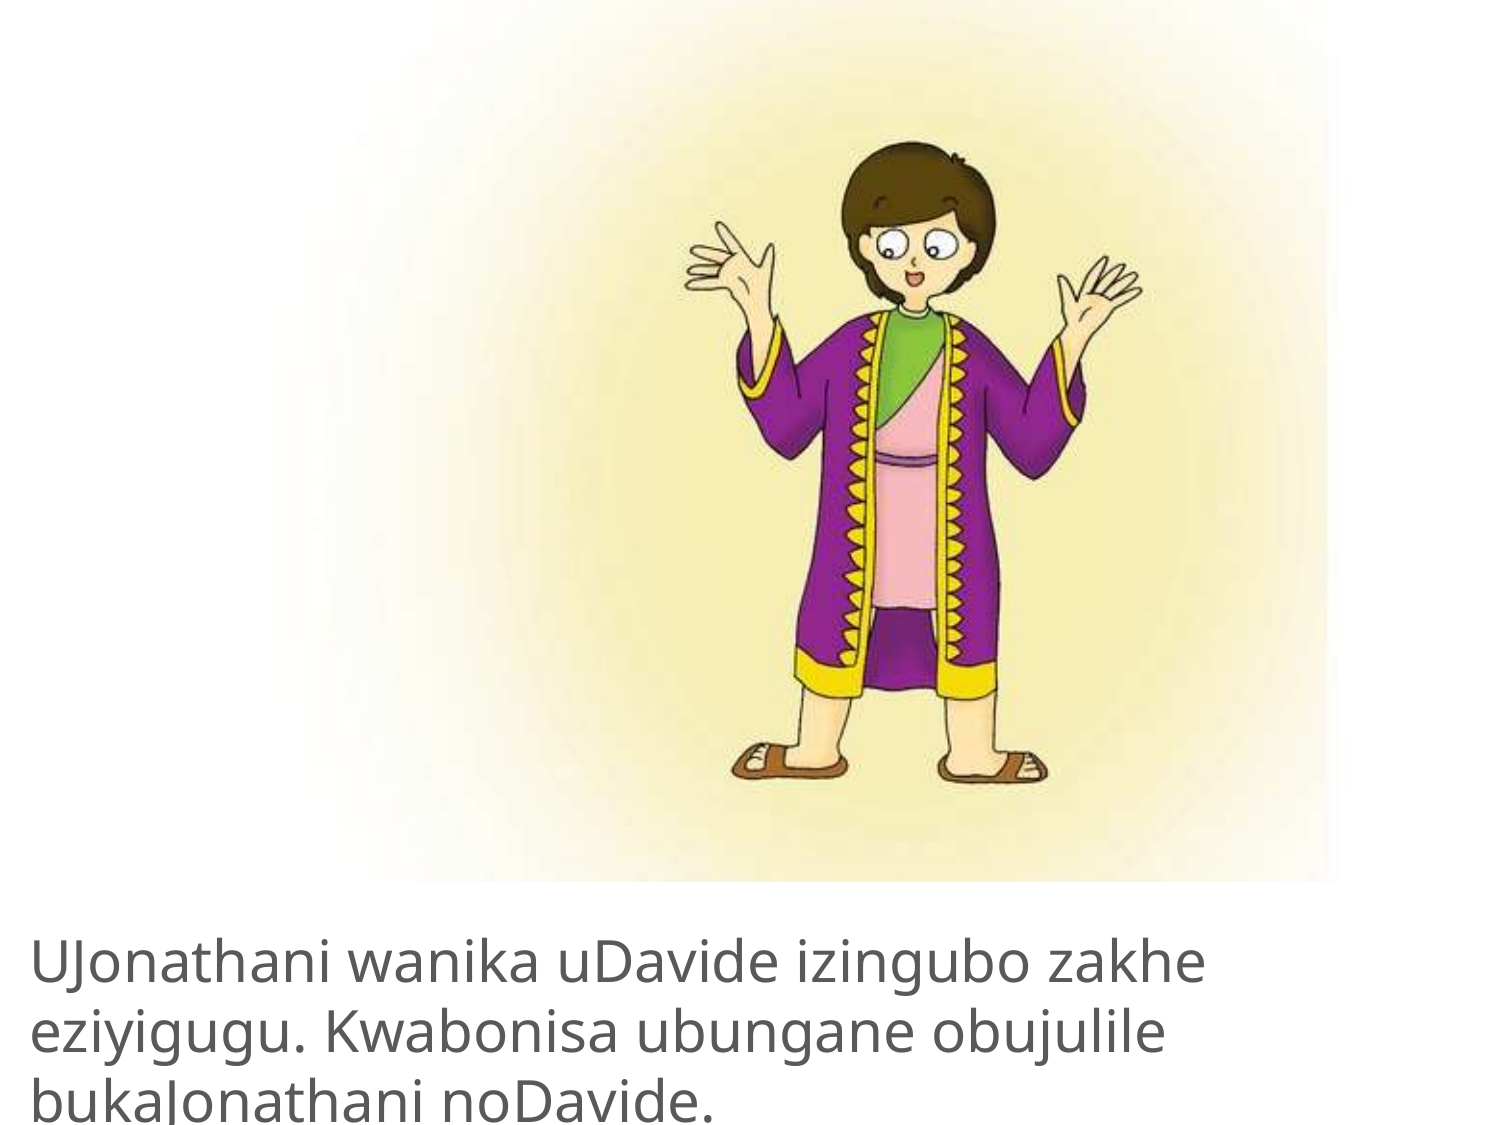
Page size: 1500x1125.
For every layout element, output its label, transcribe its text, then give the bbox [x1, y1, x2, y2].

picture [125, 0, 1375, 882]
text_box UJonathani wanika uDavide izingubo zakhe eziyigugu. Kwabonisa ubungane obujulile bukaJonathani noDavide. [14, 916, 1436, 1125]
